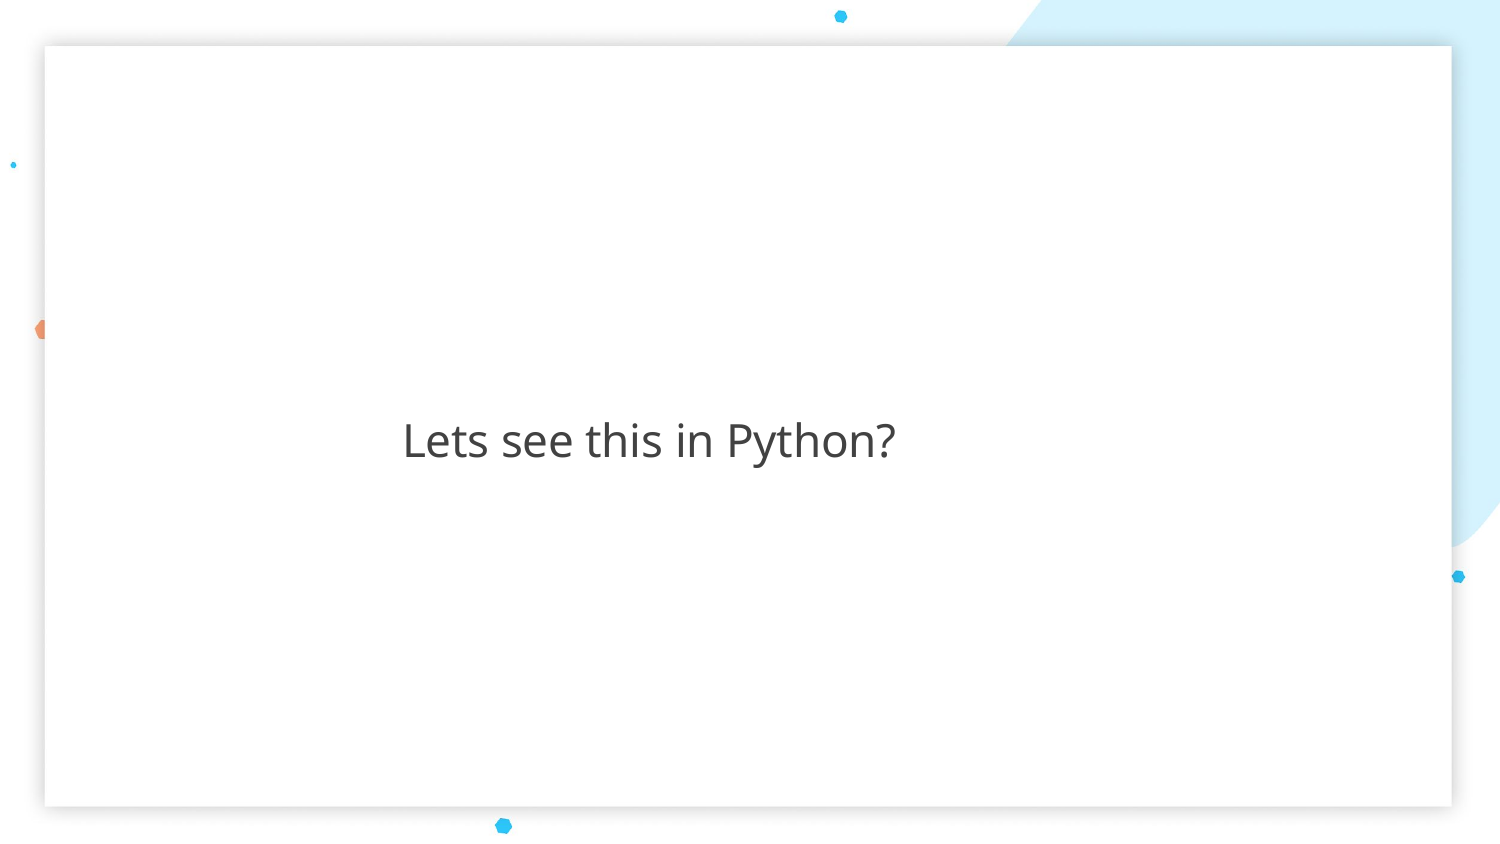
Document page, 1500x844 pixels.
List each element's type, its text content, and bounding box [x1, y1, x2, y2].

picture [8, 0, 1500, 836]
title Lets see this in Python? [399, 409, 1169, 553]
